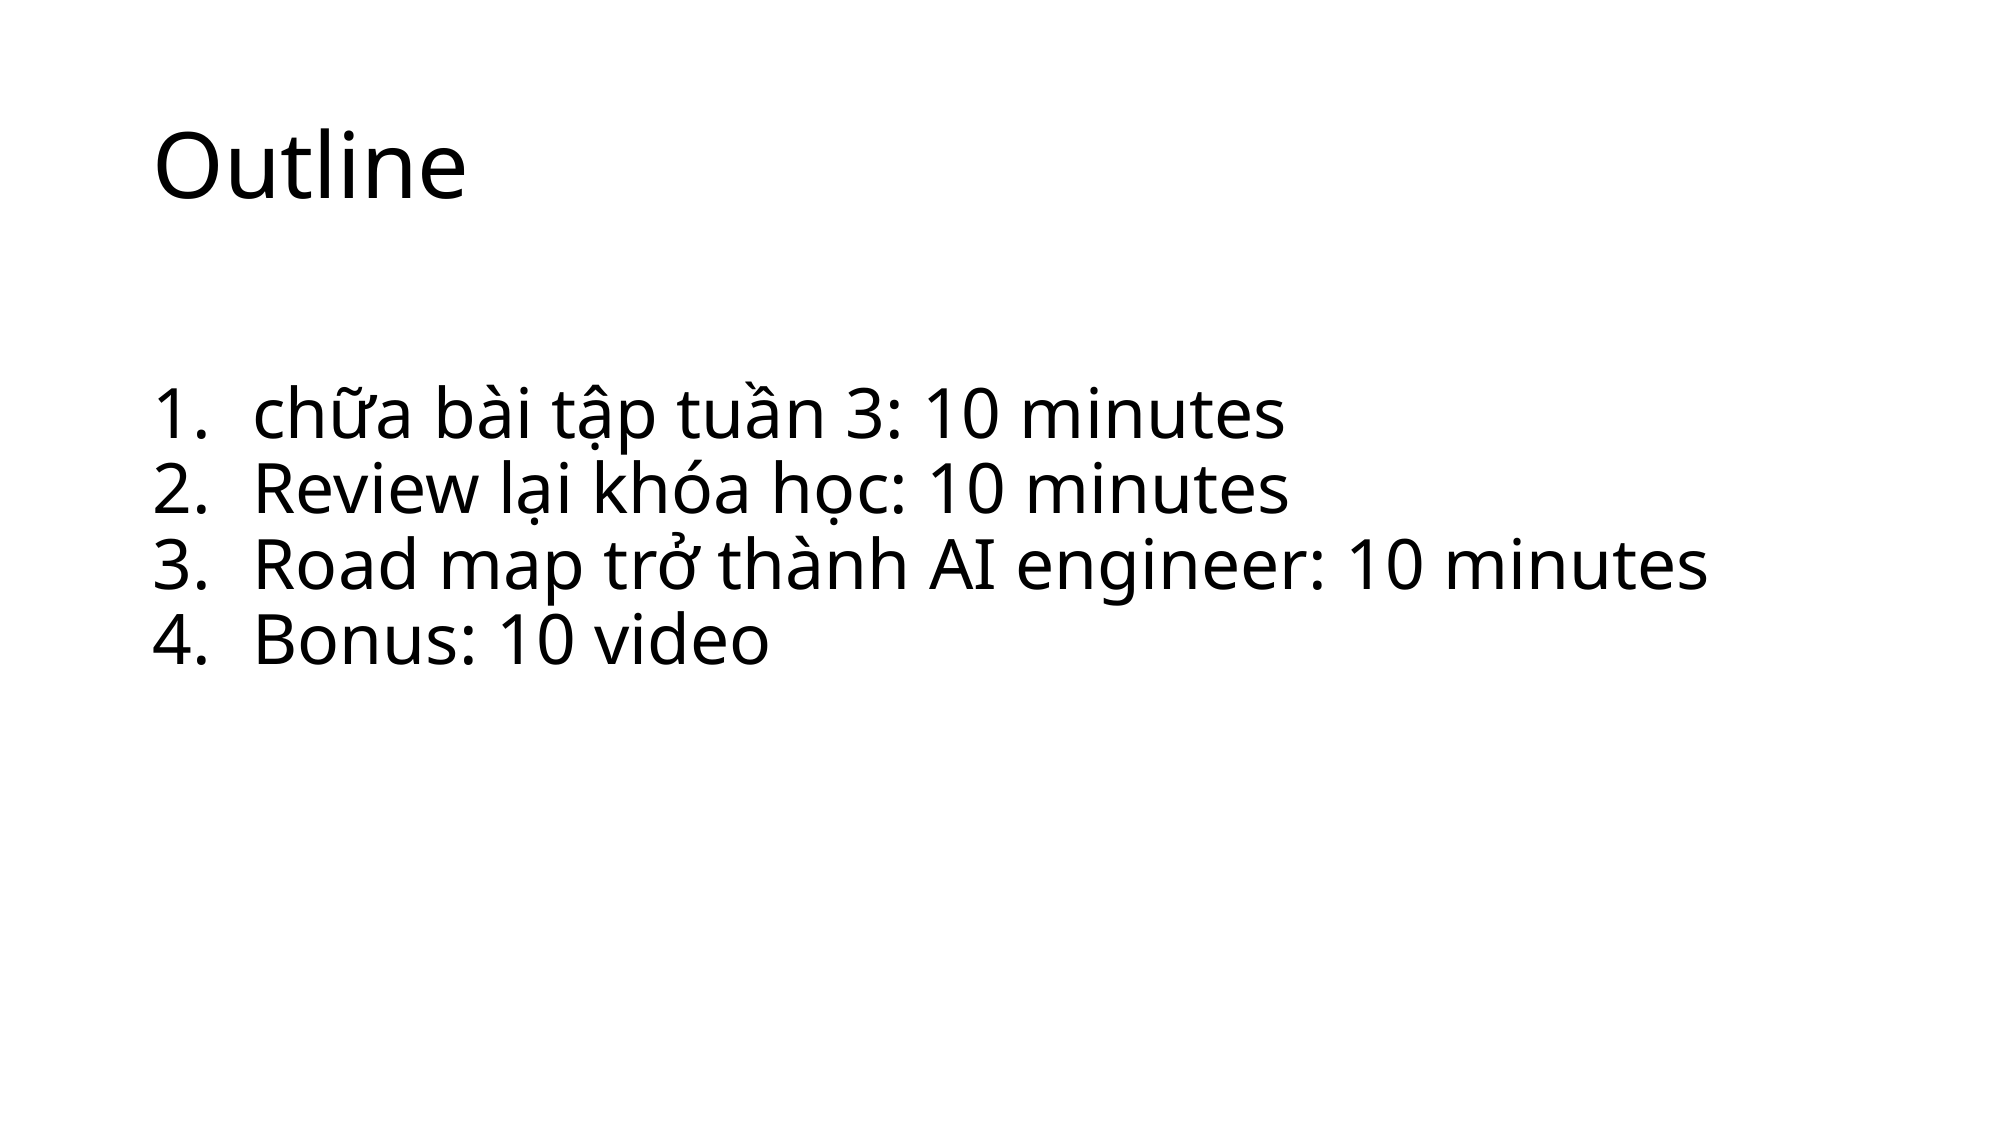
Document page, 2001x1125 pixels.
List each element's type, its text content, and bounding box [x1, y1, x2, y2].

text_box chữa bài tập tuần 3: 10 minutes Review lại khóa học: 10 minutes Road map trở thành AI engineer: 10 minutes Bonus: 10 video [137, 331, 1736, 727]
title Outline [137, 59, 1863, 278]
